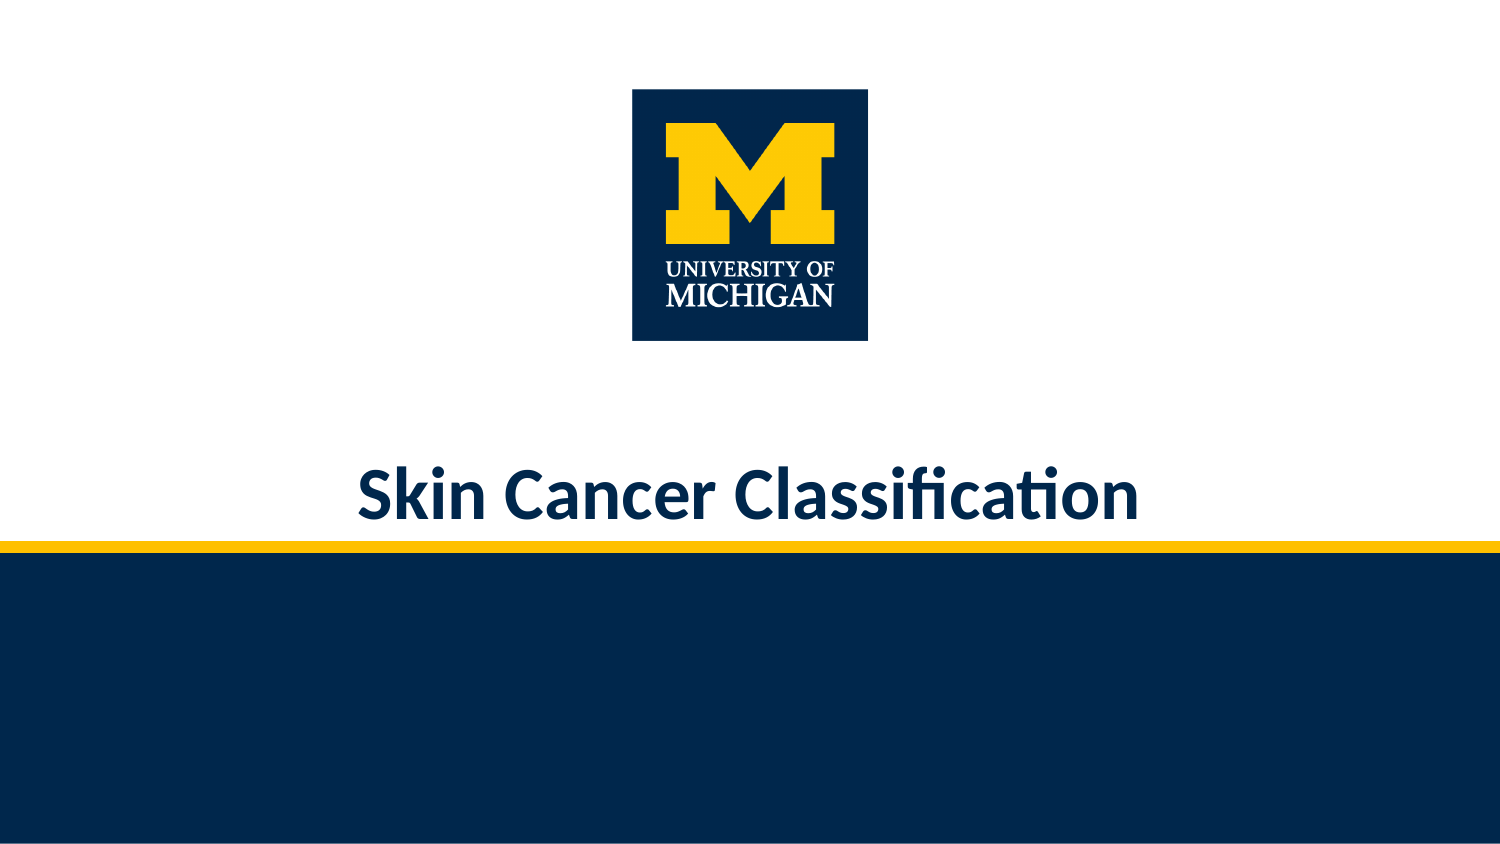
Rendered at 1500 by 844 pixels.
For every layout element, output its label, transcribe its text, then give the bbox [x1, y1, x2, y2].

picture [631, 88, 869, 327]
title Skin Cancer Classification [0, 327, 1500, 542]
